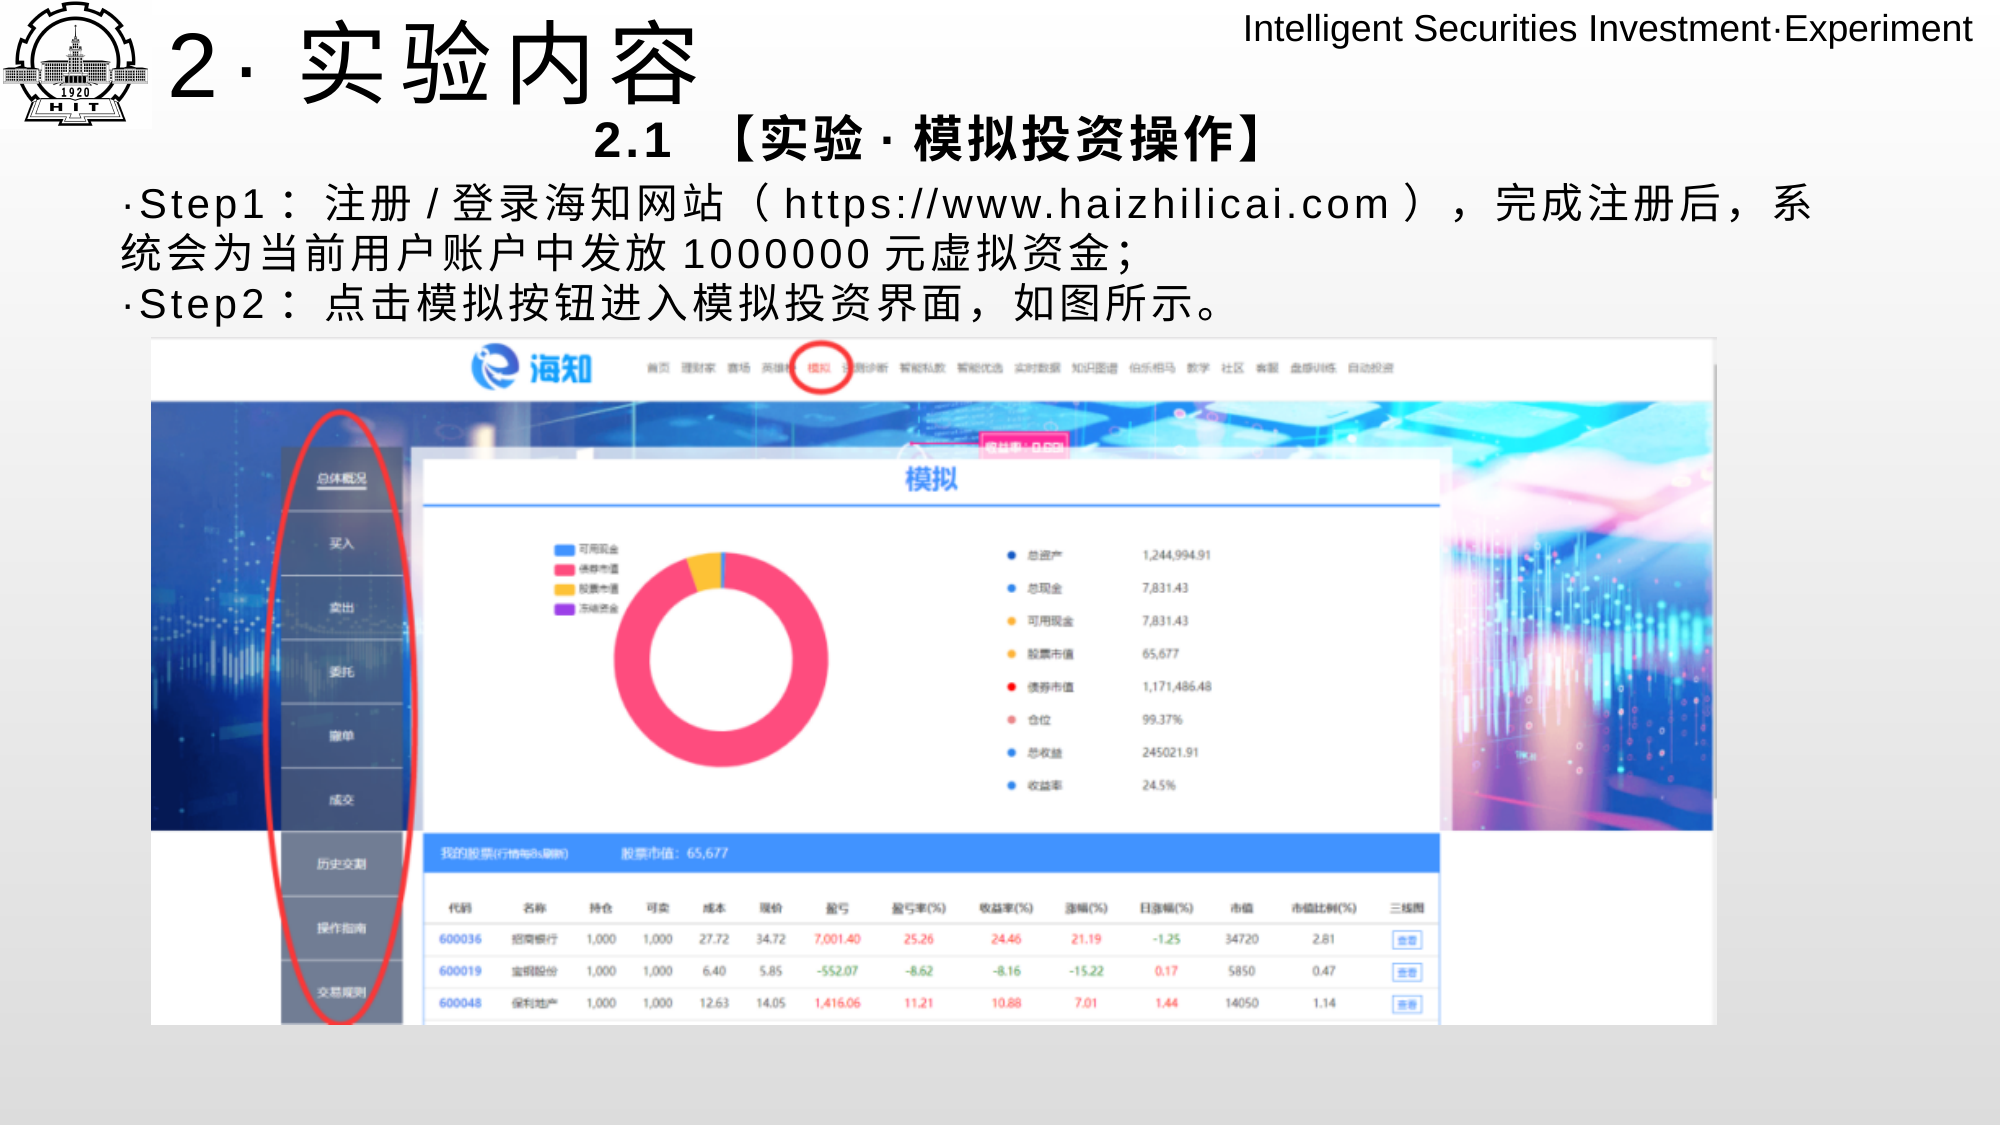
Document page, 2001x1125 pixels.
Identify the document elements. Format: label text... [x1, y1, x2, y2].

title 2·实验内容 [151, 0, 1464, 147]
picture [151, 337, 1717, 1025]
text_box ·Step1：注册/登录海知网站（https://www.haizhilicai.com），完成注册后，系统会为当前用户账户中发放1000000元虚拟资金； ·Step2：点击模拟按钮进入模拟投资界面，如图所示。 [106, 169, 1877, 455]
text_box Intelligent Securities Investment·Experiment [1464, 0, 1999, 57]
subtitle 2.1 【实验·模拟投资操作】 [267, 101, 1611, 191]
picture [0, 0, 151, 129]
